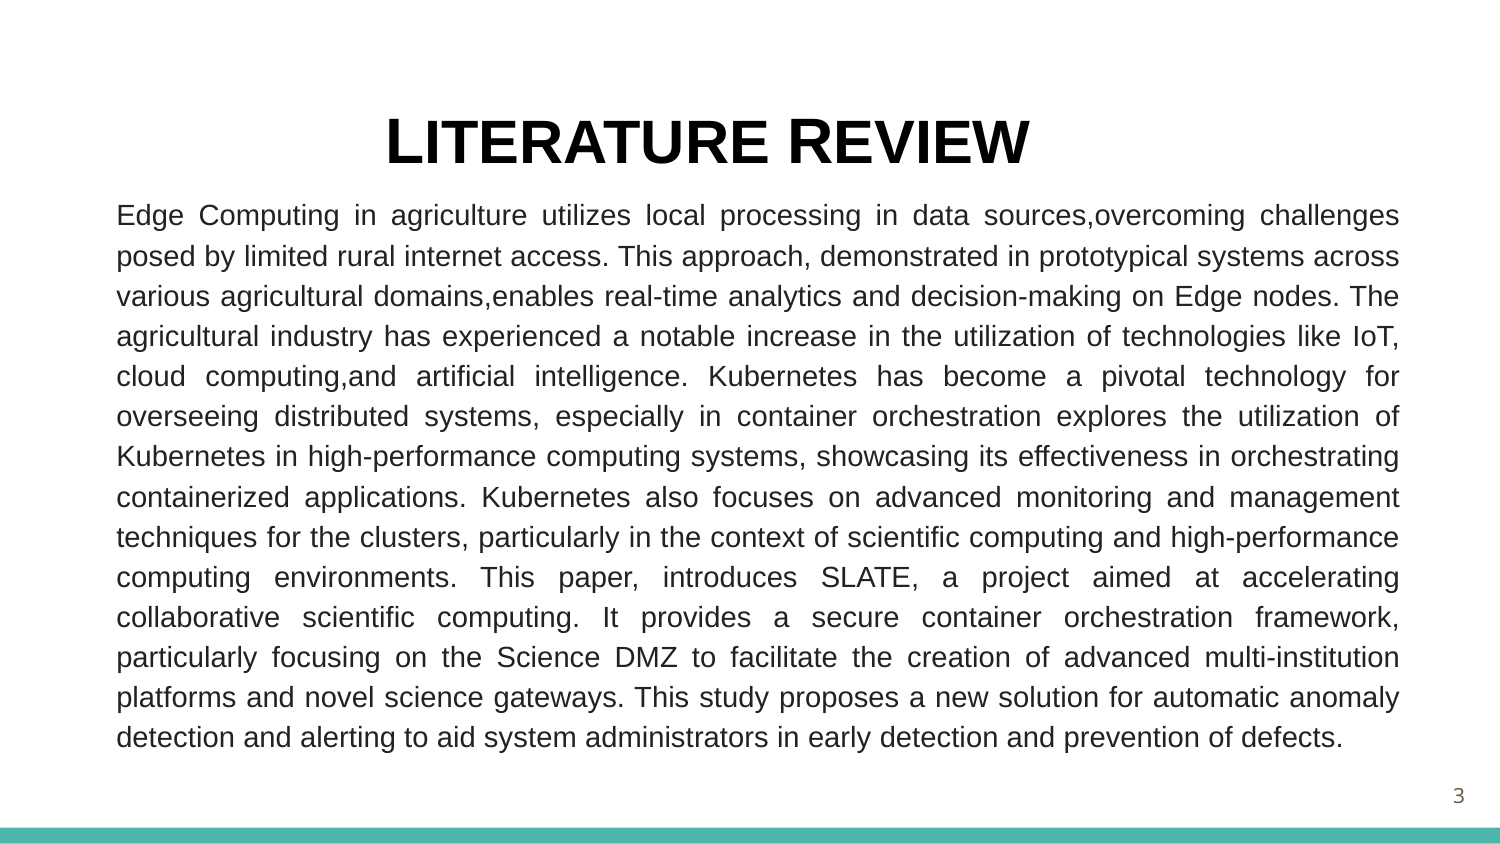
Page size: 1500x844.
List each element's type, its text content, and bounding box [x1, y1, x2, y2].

slide_number ‹#› [1389, 764, 1480, 830]
title LITERATURE REVIEW [370, 72, 1500, 189]
list Edge Computing in agriculture utilizes local processing in data sources,overcoming challenges posed by limited rural internet access. This approach, demonstrated in prototypical systems across various agricultural domains,enables real-time analytics and decision-making on Edge nodes. The agricultural industry has experienced a notable increase in the utilization of technologies like IoT, cloud computing,and artificial intelligence. Kubernetes has become a pivotal technology for overseeing distributed systems, especially in container orchestration explores the utilization of Kubernetes in high-performance computing systems, showcasing its effectiveness in orchestrating containerized applications. Kubernetes also focuses on advanced monitoring and management techniques for the clusters, particularly in the context of scientific computing and high-performance computing environments. This paper, introduces SLATE, a project aimed at accelerating collaborative scientific computing. It provides a secure container orchestration framework, particularly focusing on the Science DMZ to facilitate the creation of advanced multi-institution platforms and novel science gateways. This study proposes a new solution for automatic anomaly detection and alerting to aid system administrators in early detection and prevention of defects. [26, 176, 1417, 721]
